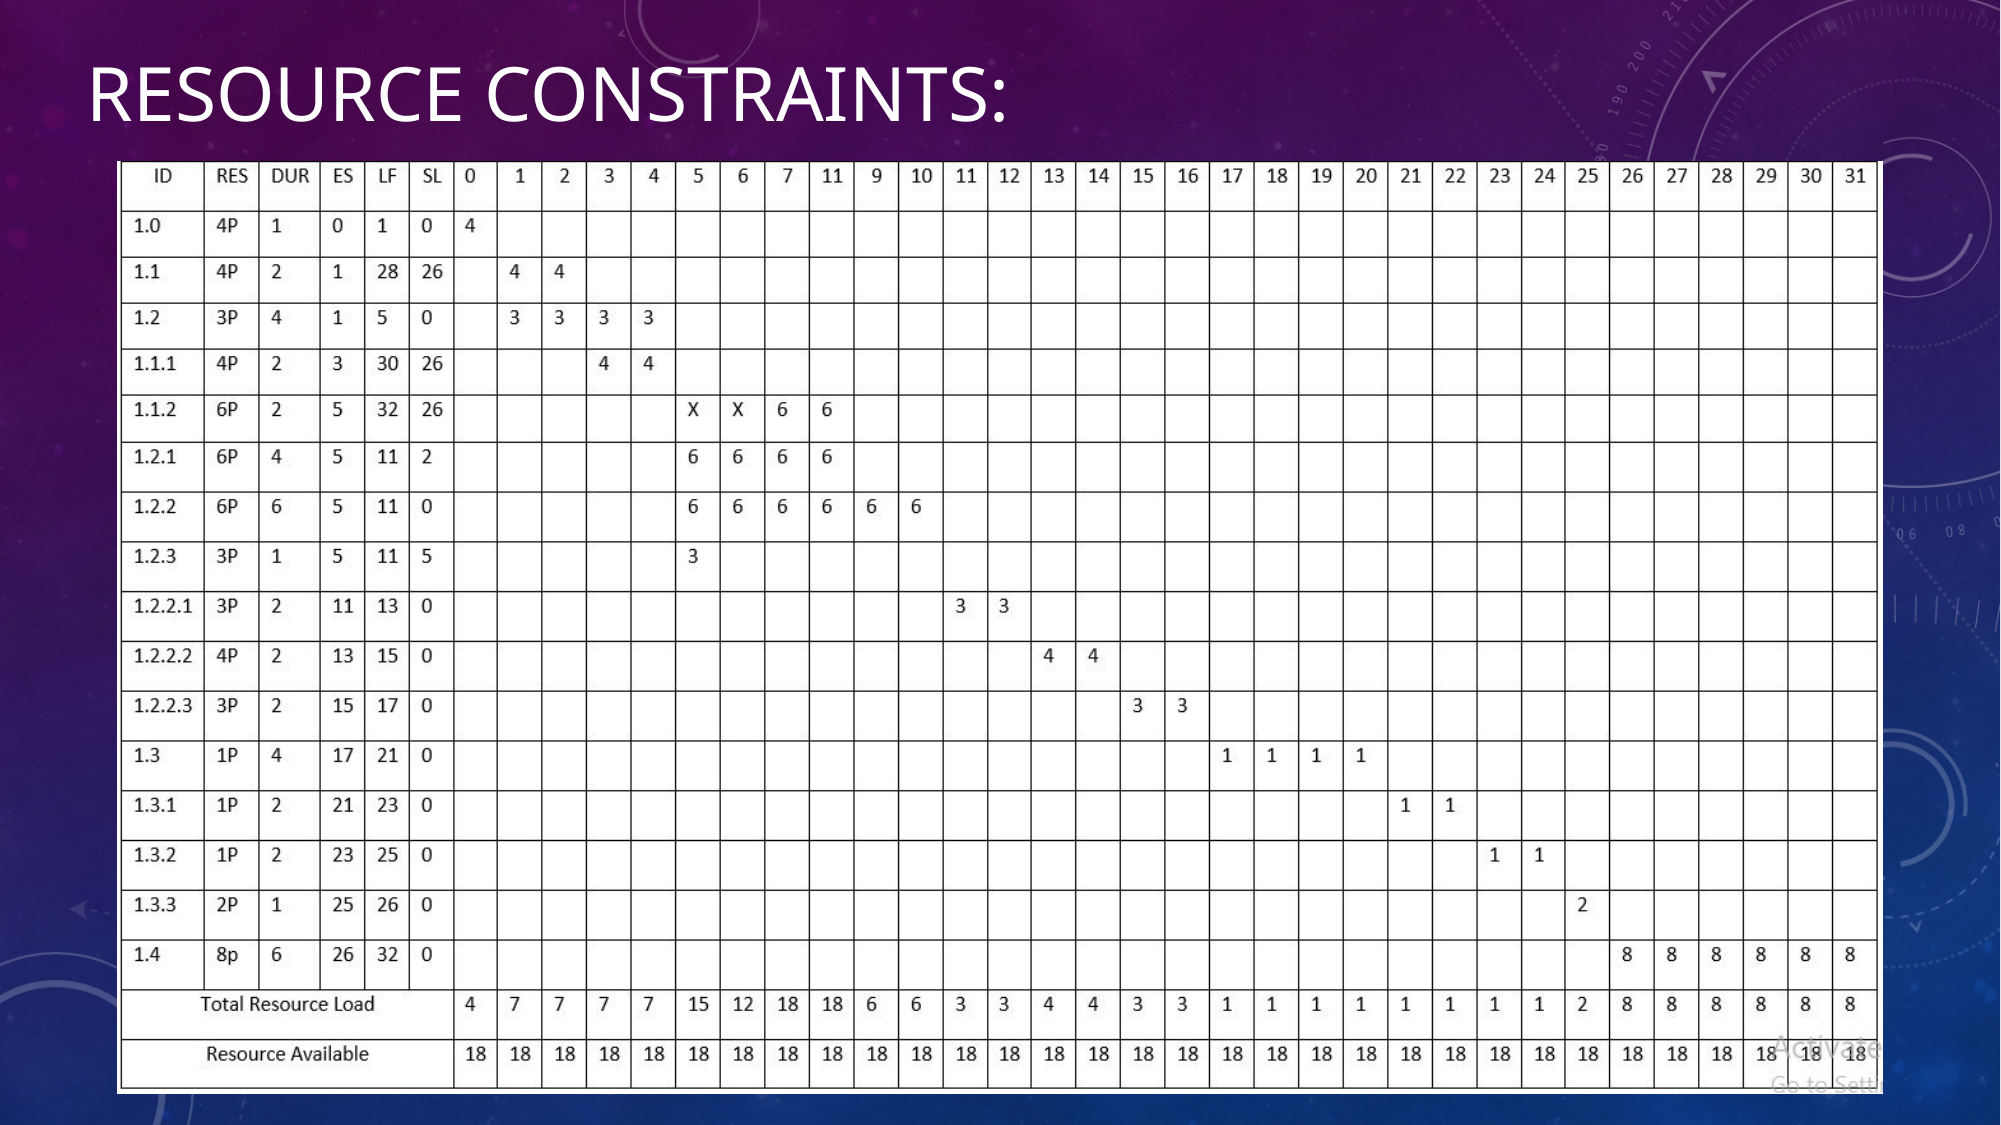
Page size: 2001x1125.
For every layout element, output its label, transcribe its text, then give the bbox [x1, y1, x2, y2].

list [116, 161, 1884, 1094]
picture [0, 0, 2001, 1125]
title Resource constraints: [71, 31, 1344, 152]
